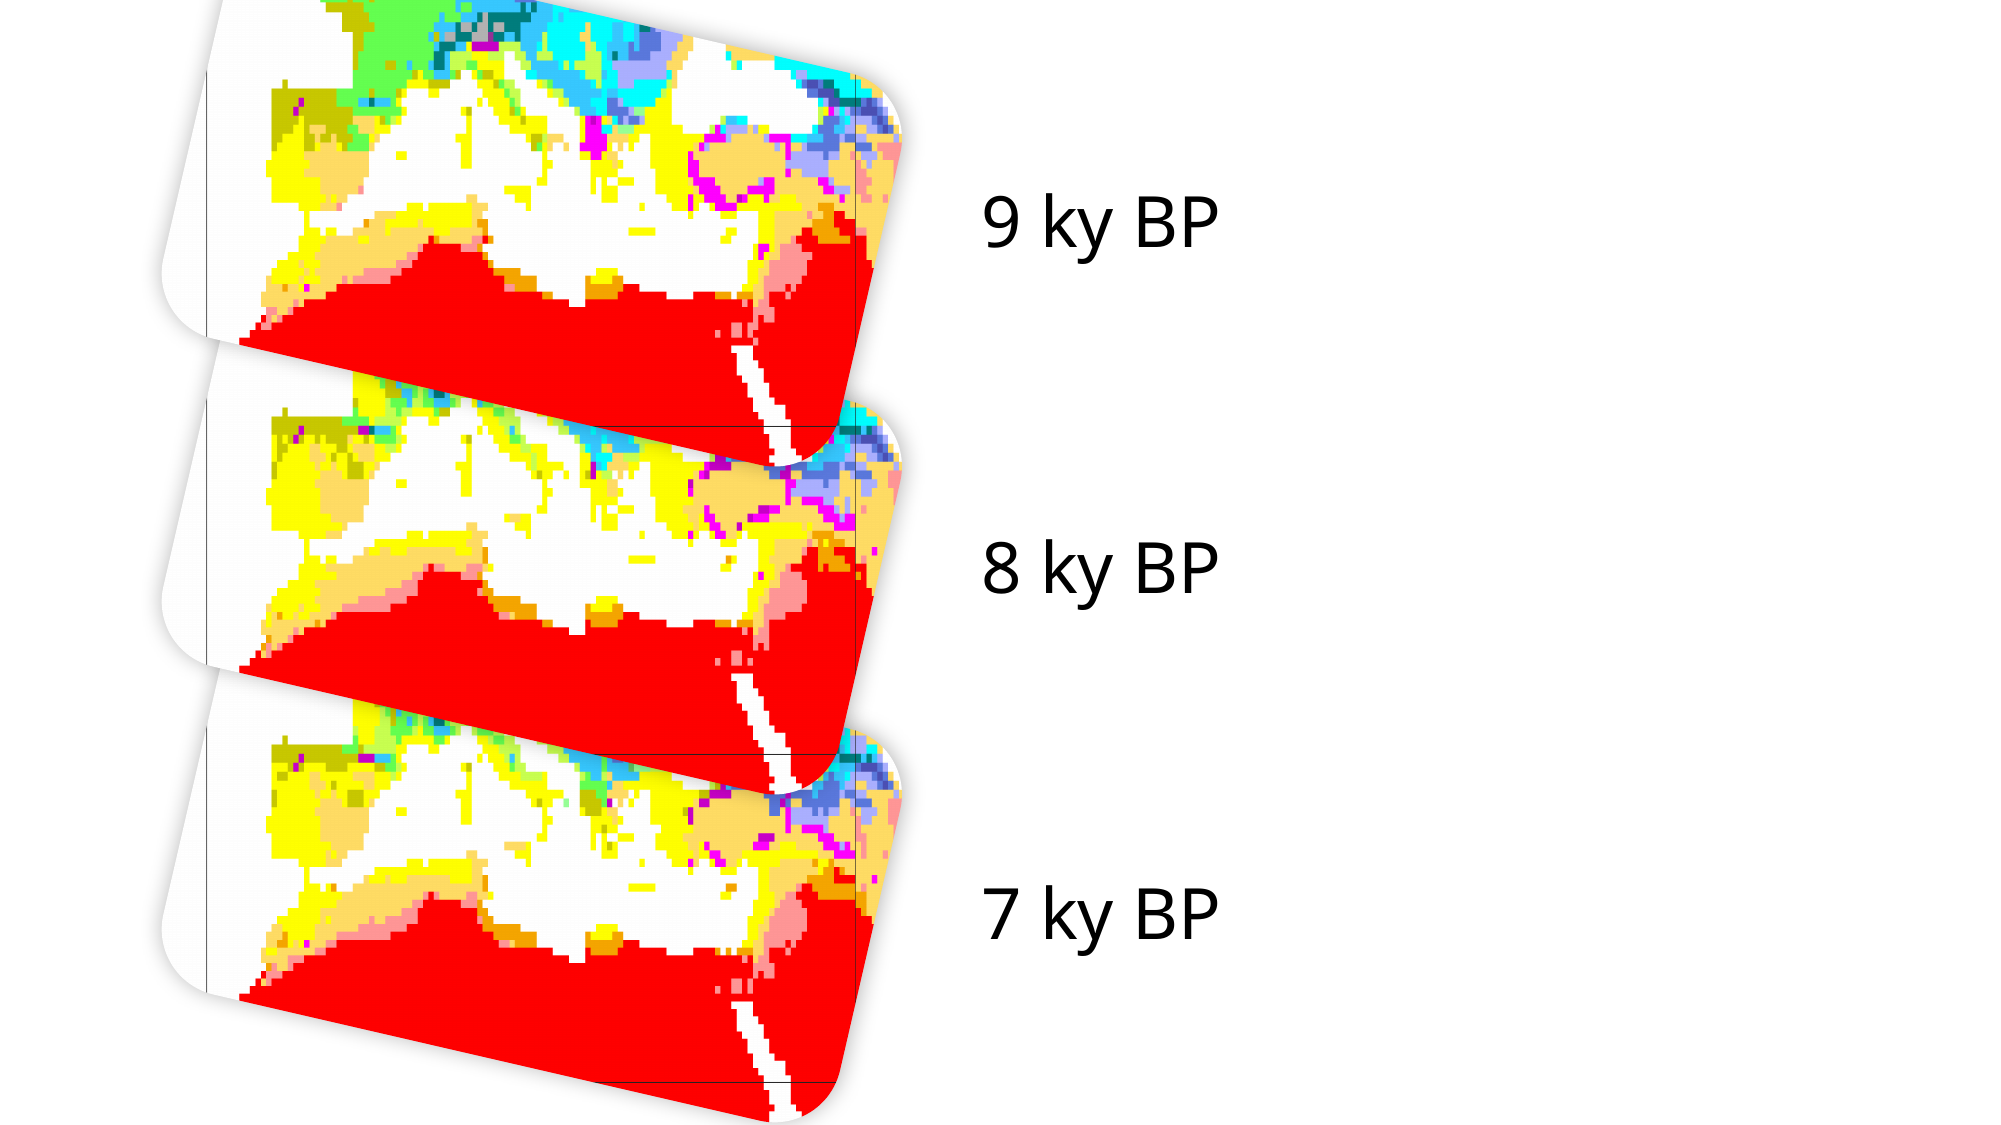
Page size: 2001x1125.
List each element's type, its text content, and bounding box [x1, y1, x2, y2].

text_box 8 ky BP [966, 515, 1237, 616]
text_box 7 ky BP [966, 861, 1237, 962]
text_box 9 ky BP [966, 169, 1237, 269]
picture [161, 0, 902, 1123]
